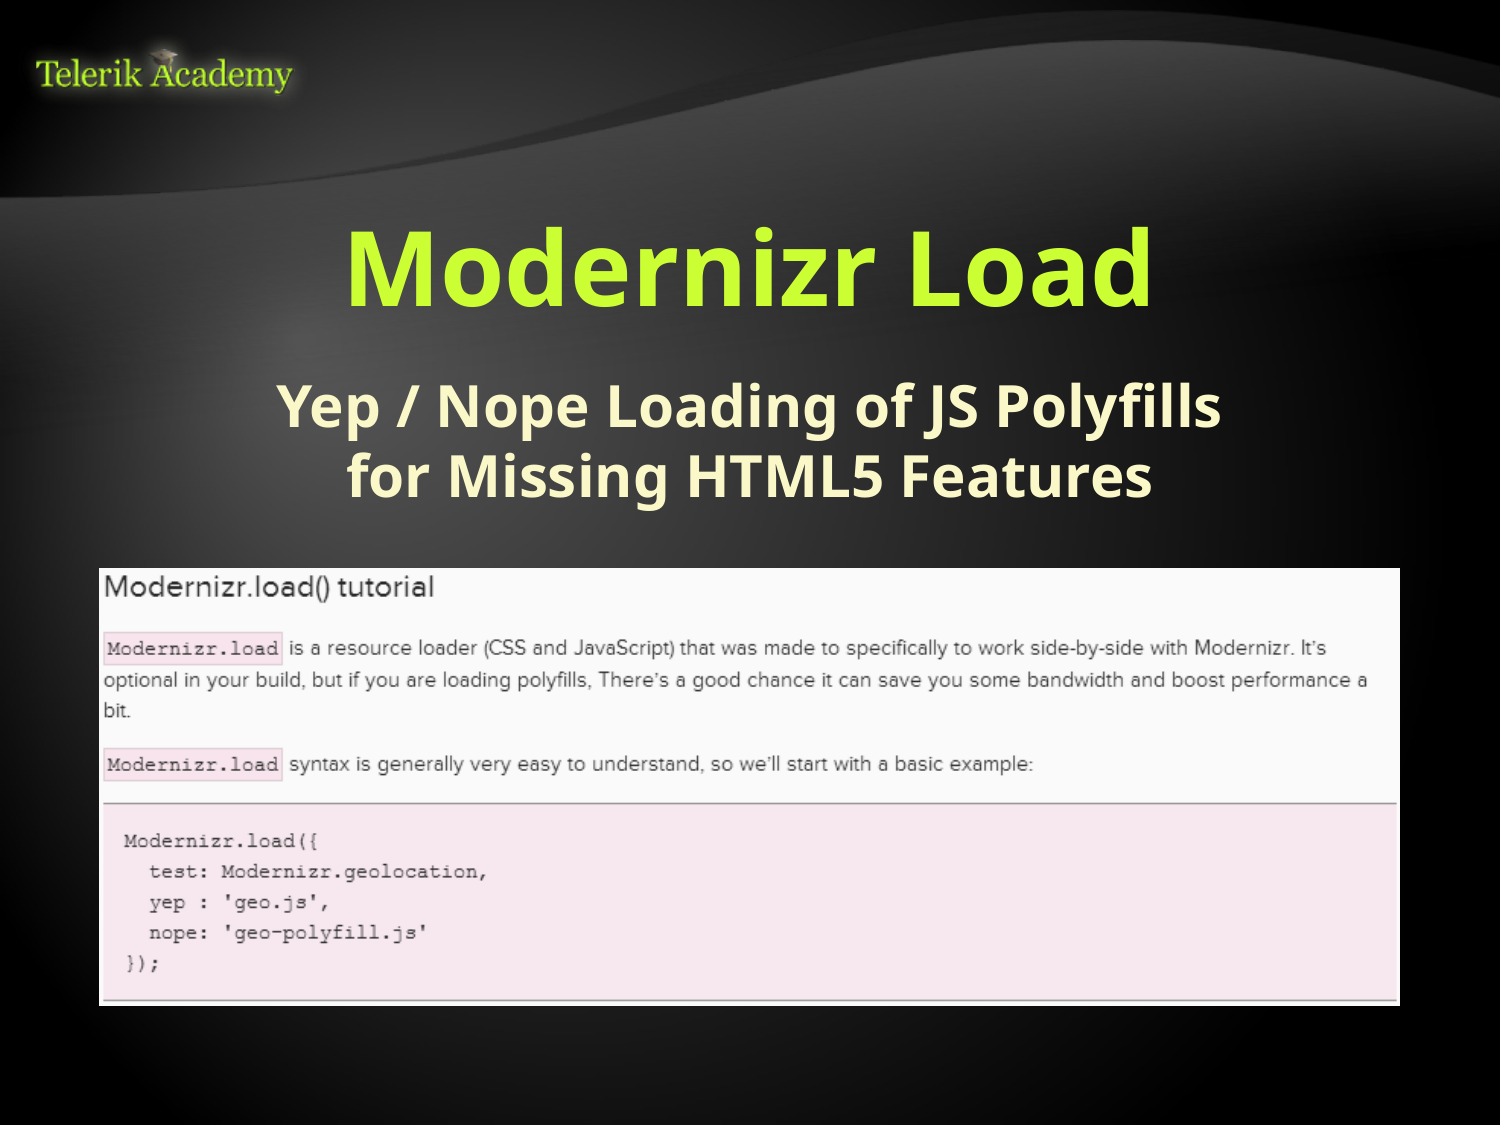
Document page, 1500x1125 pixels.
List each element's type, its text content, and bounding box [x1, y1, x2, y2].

subtitle Yep / Nope Loading of JS Polyfills for Missing HTML5 Features [89, 354, 1411, 524]
picture [0, 0, 1500, 1125]
title Modernizr Load [89, 212, 1411, 325]
